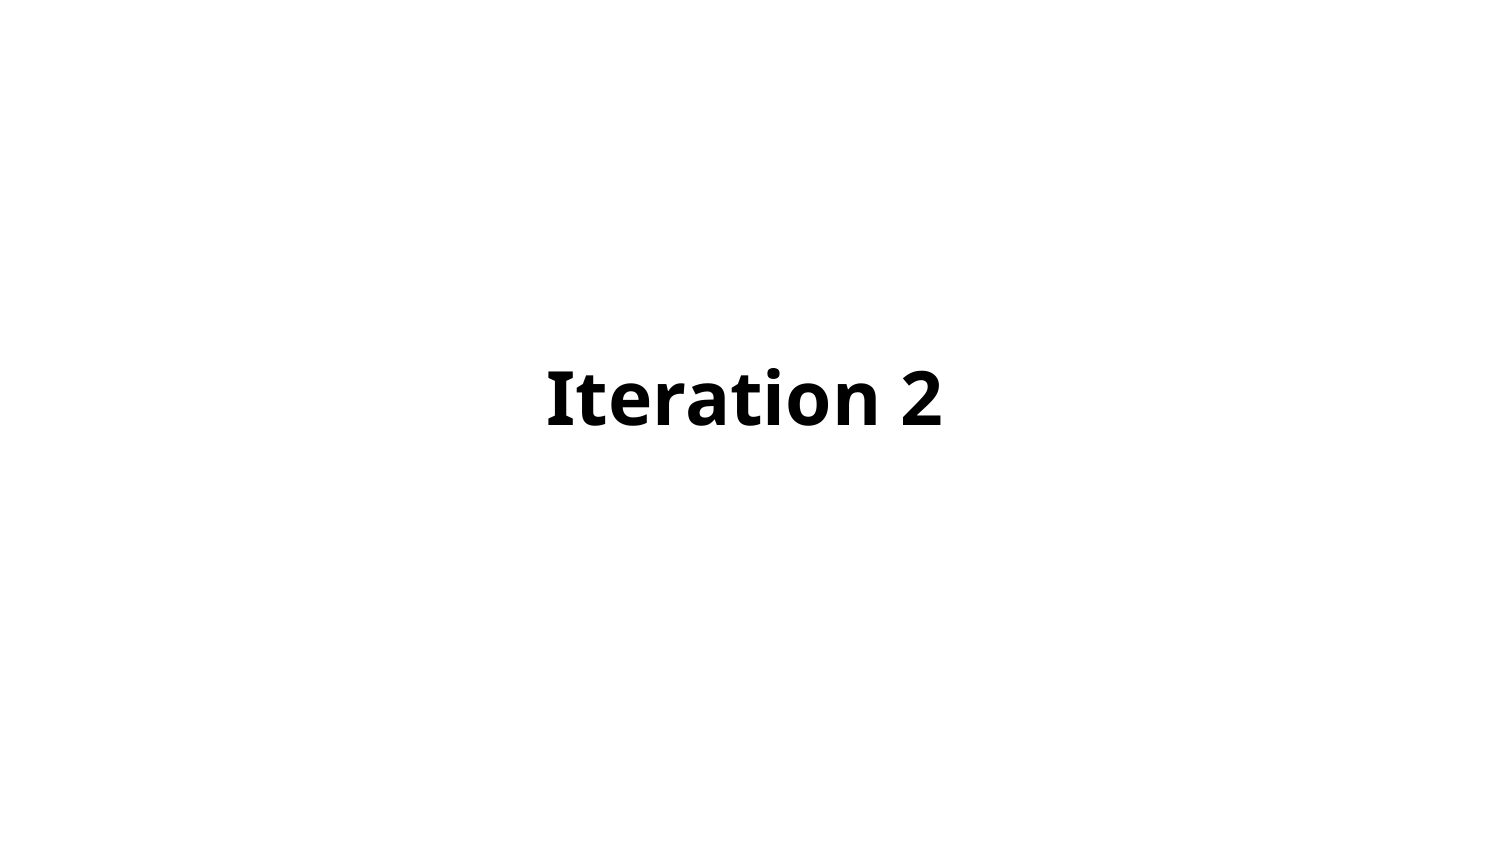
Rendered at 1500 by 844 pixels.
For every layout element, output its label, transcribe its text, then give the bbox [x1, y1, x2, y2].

title Iteration 2 [223, 65, 1268, 737]
